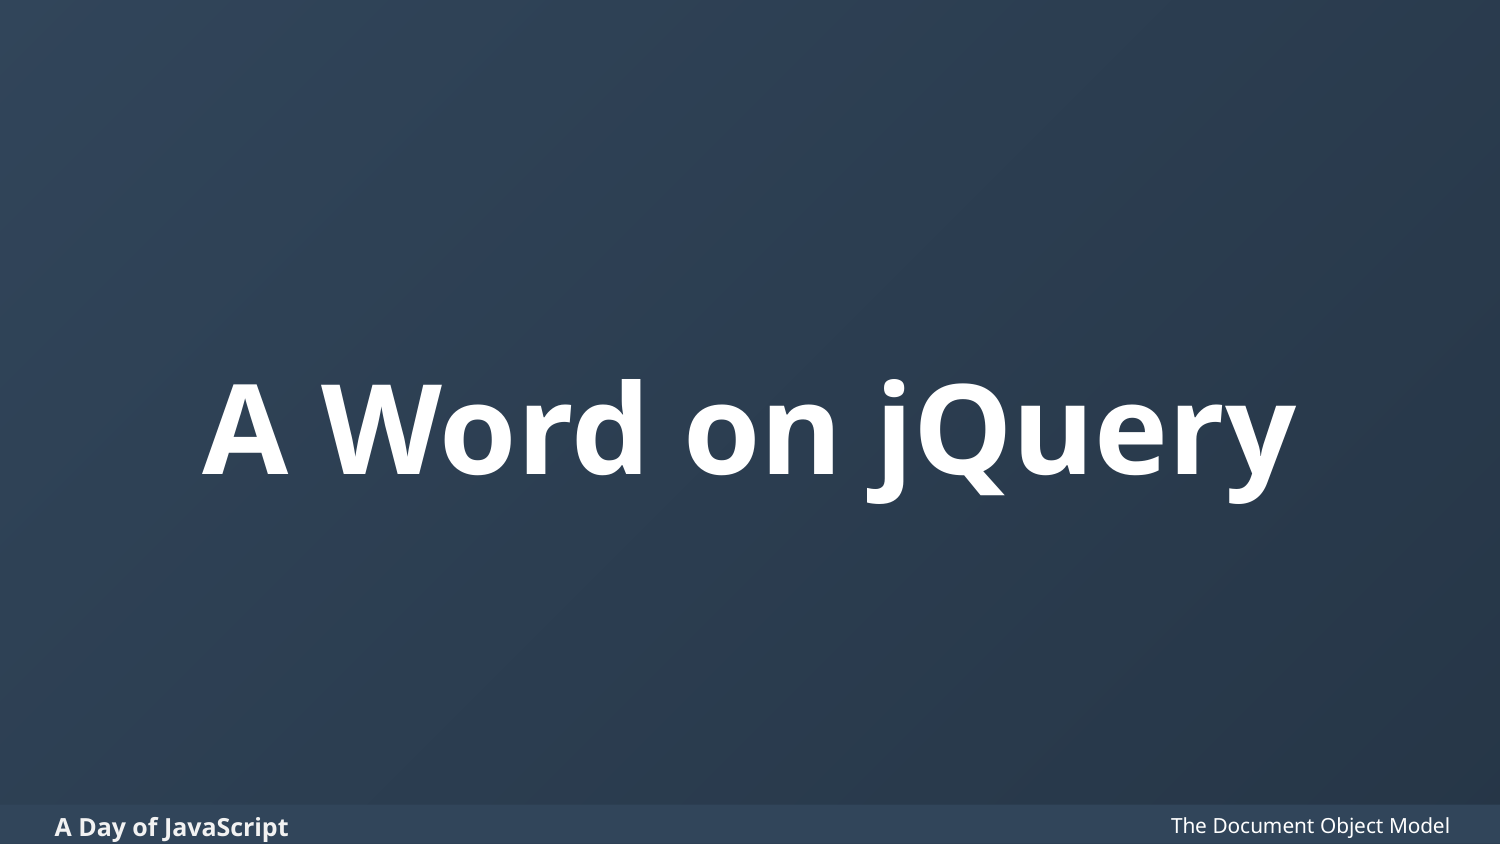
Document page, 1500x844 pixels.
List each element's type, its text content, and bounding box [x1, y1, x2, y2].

title A Word on jQuery [112, 334, 1388, 516]
list The Document Object Model [750, 804, 1450, 844]
